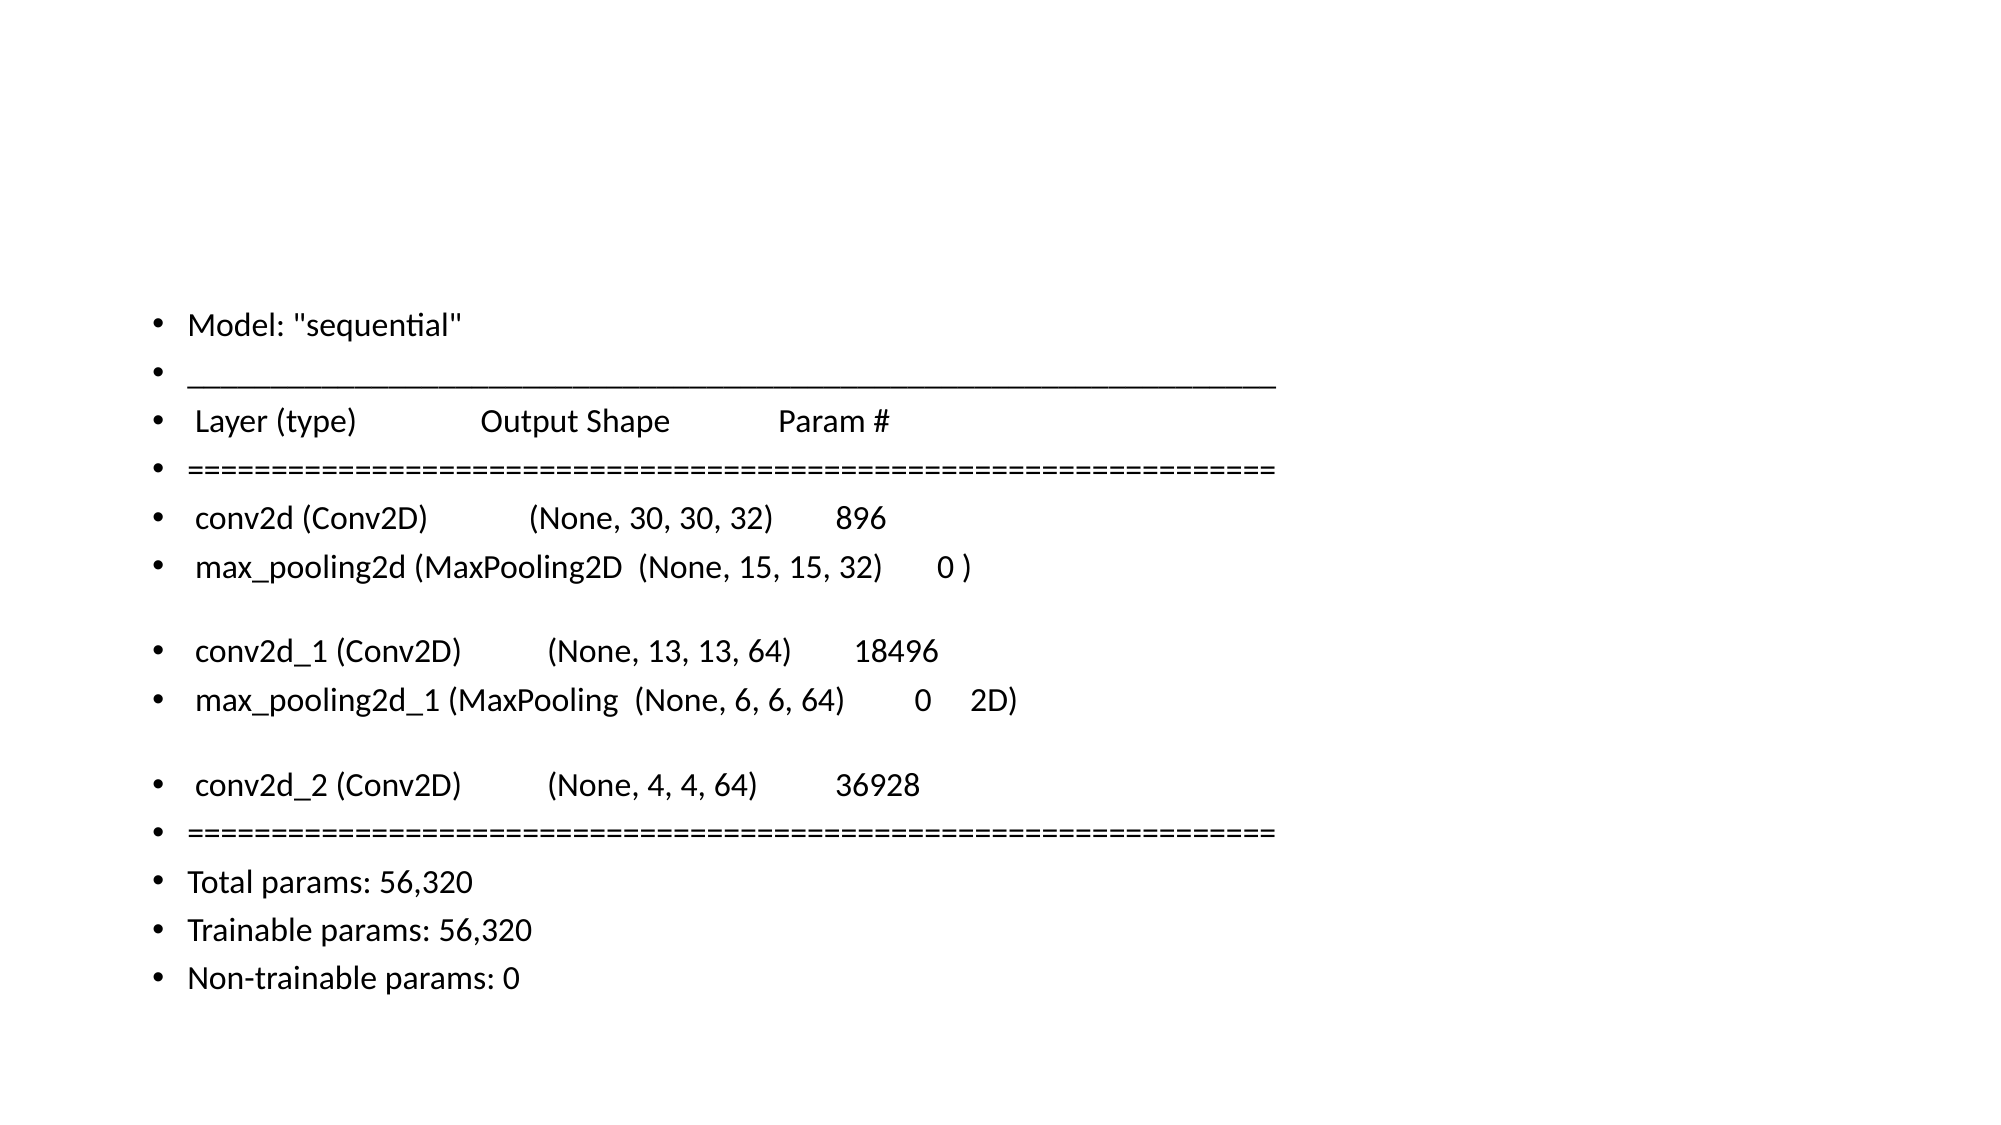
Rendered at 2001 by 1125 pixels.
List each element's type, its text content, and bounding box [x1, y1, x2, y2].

list Model: "sequential" _________________________________________________________________ Layer (type) Output Shape Param # ================================================================= conv2d (Conv2D) (None, 30, 30, 32) 896 max_pooling2d (MaxPooling2D (None, 15, 15, 32) 0 ) conv2d_1 (Conv2D) (None, 13, 13, 64) 18496 max_pooling2d_1 (MaxPooling (None, 6, 6, 64) 0 2D) conv2d_2 (Conv2D) (None, 4, 4, 64) 36928 ================================================================= Total params: 56,320 Trainable params: 56,320 Non-trainable params: 0 [137, 299, 1863, 1014]
